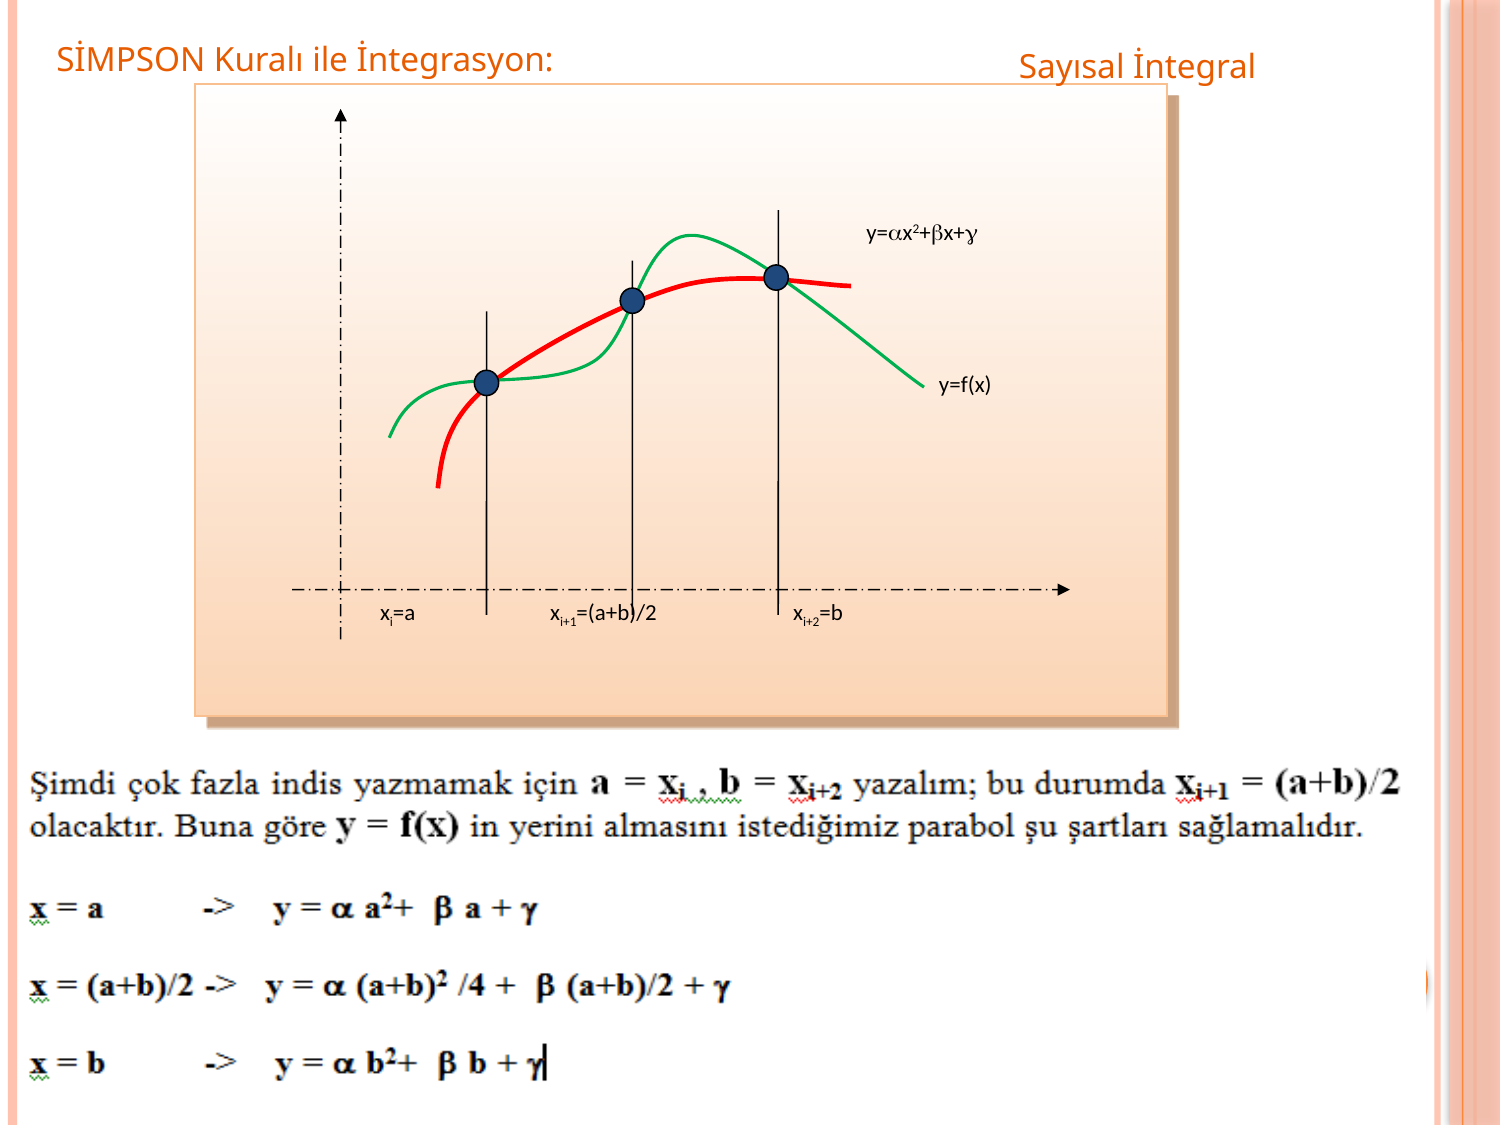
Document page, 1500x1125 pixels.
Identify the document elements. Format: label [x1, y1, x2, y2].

picture [25, 762, 1426, 1095]
text_box [40, 30, 1273, 115]
text_box [194, 124, 1168, 717]
